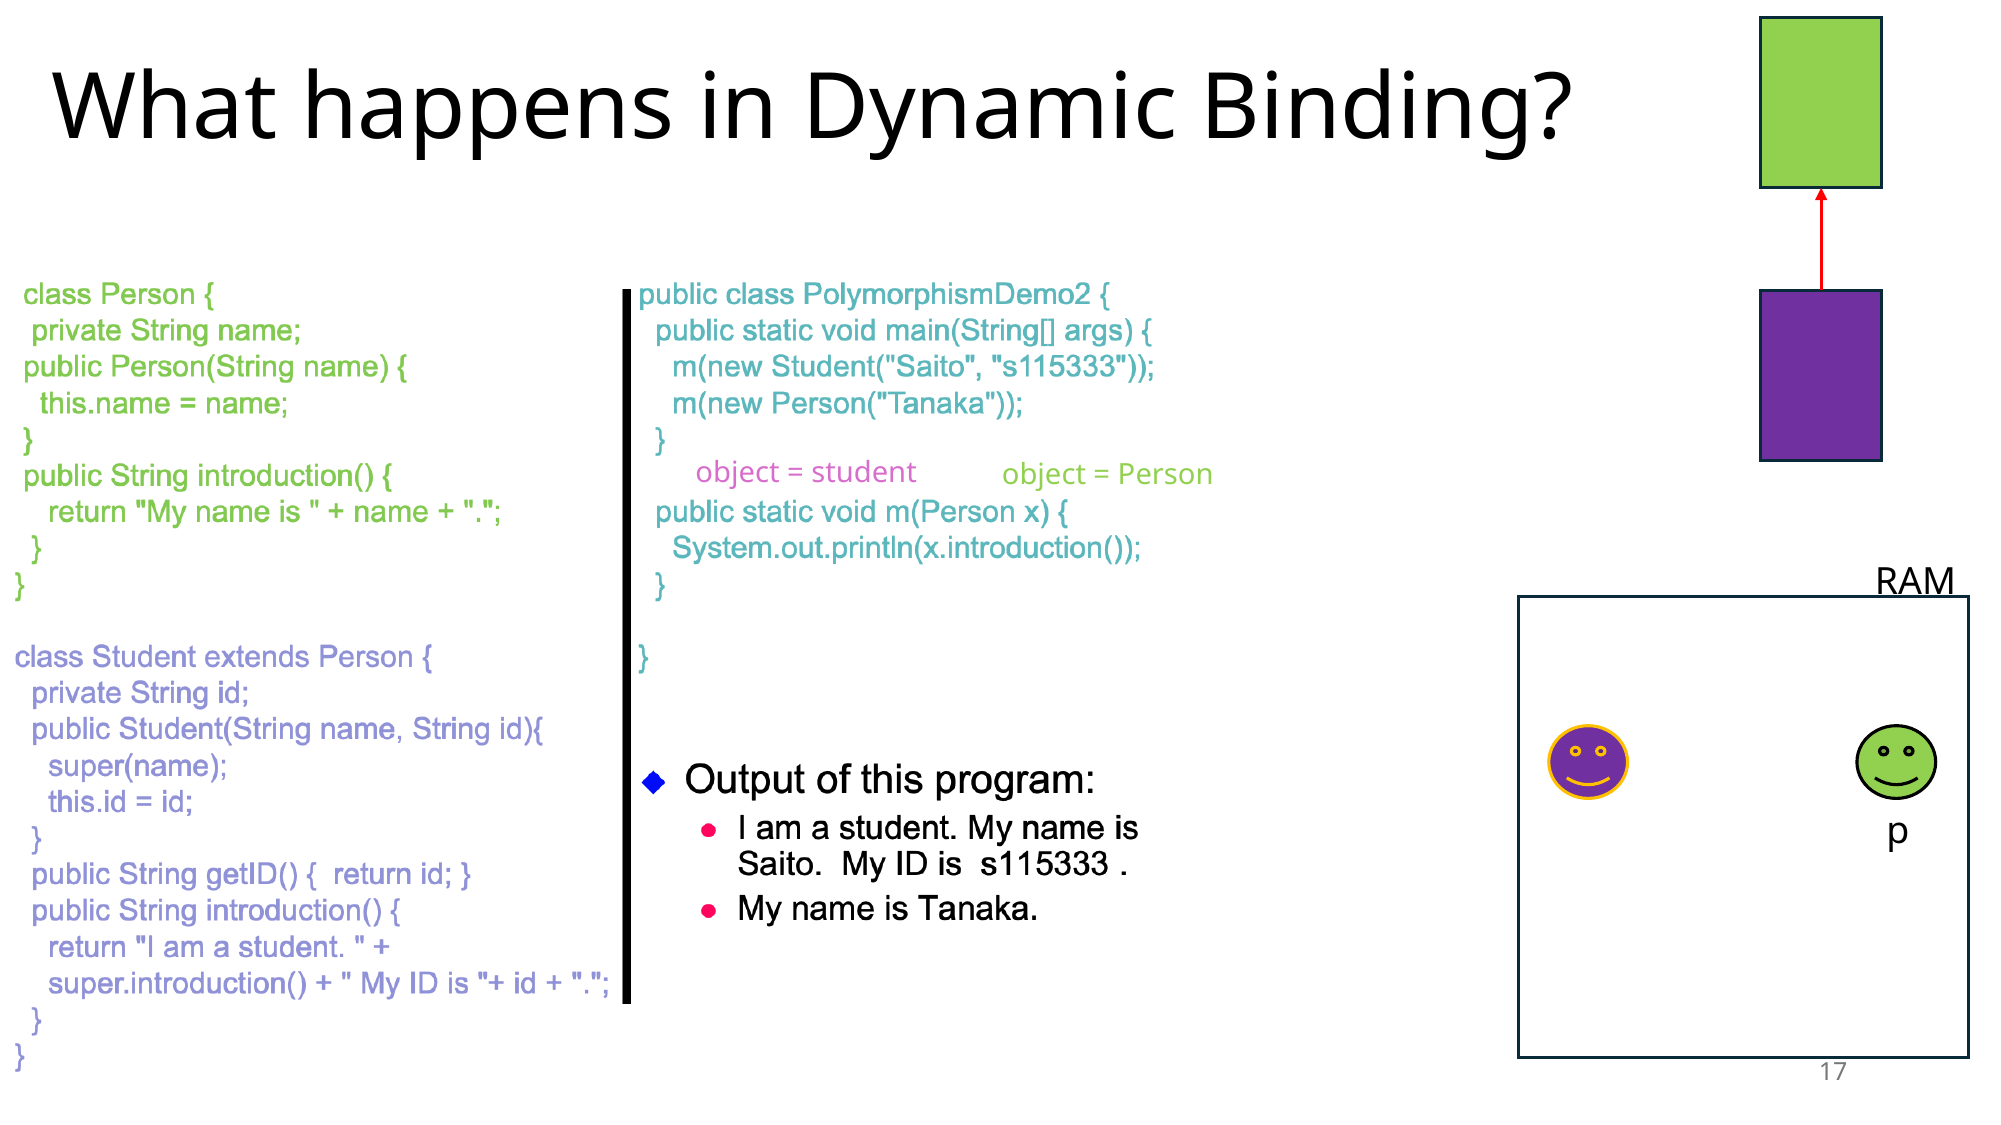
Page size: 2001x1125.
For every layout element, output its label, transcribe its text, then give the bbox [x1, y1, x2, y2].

picture [0, 236, 1173, 1083]
text_box [1855, 724, 1938, 798]
text_box [1759, 289, 1883, 462]
text_box RAM [1860, 549, 1971, 610]
title What happens in Dynamic Binding? [35, 0, 1761, 218]
text_box object = Person [1173, 447, 1338, 498]
text_box [1517, 595, 1970, 1059]
text_box p [1871, 798, 1925, 859]
text_box [1759, 16, 1883, 189]
slide_number 17 [1412, 1042, 1863, 1103]
text_box [1547, 724, 1630, 800]
